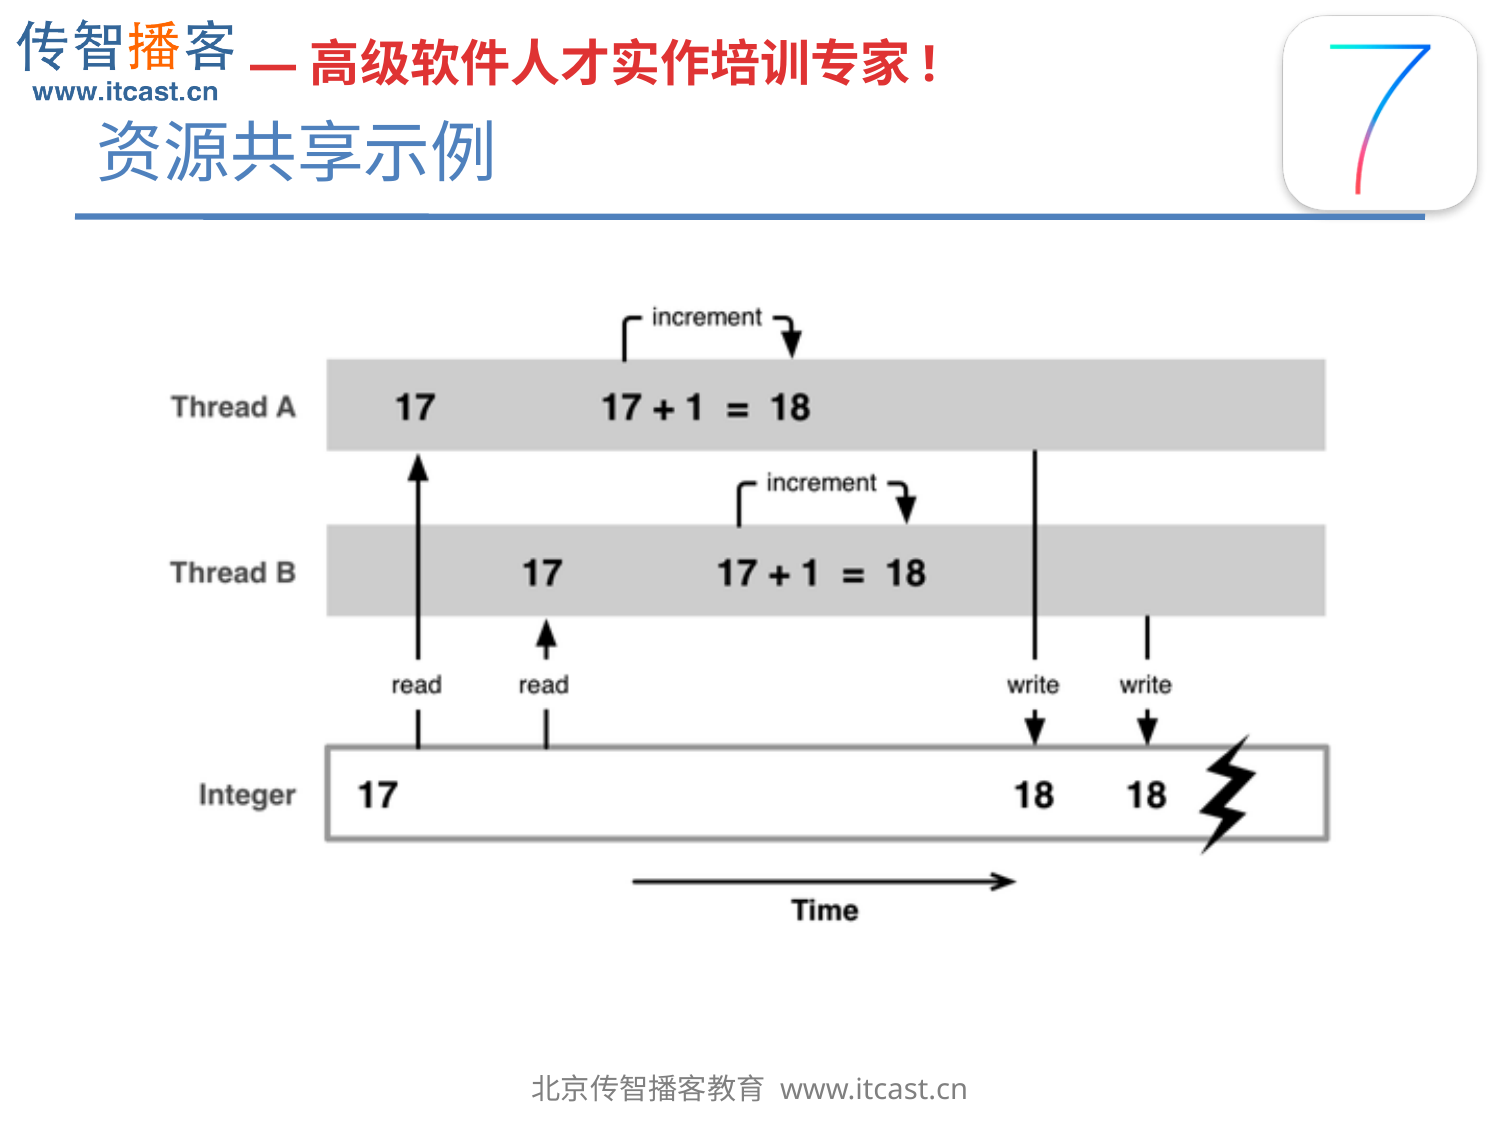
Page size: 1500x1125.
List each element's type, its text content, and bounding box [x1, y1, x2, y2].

picture [1163, 0, 1500, 263]
title 资源共享示例 [81, 102, 1416, 286]
picture [16, 19, 234, 101]
picture [151, 284, 1349, 951]
